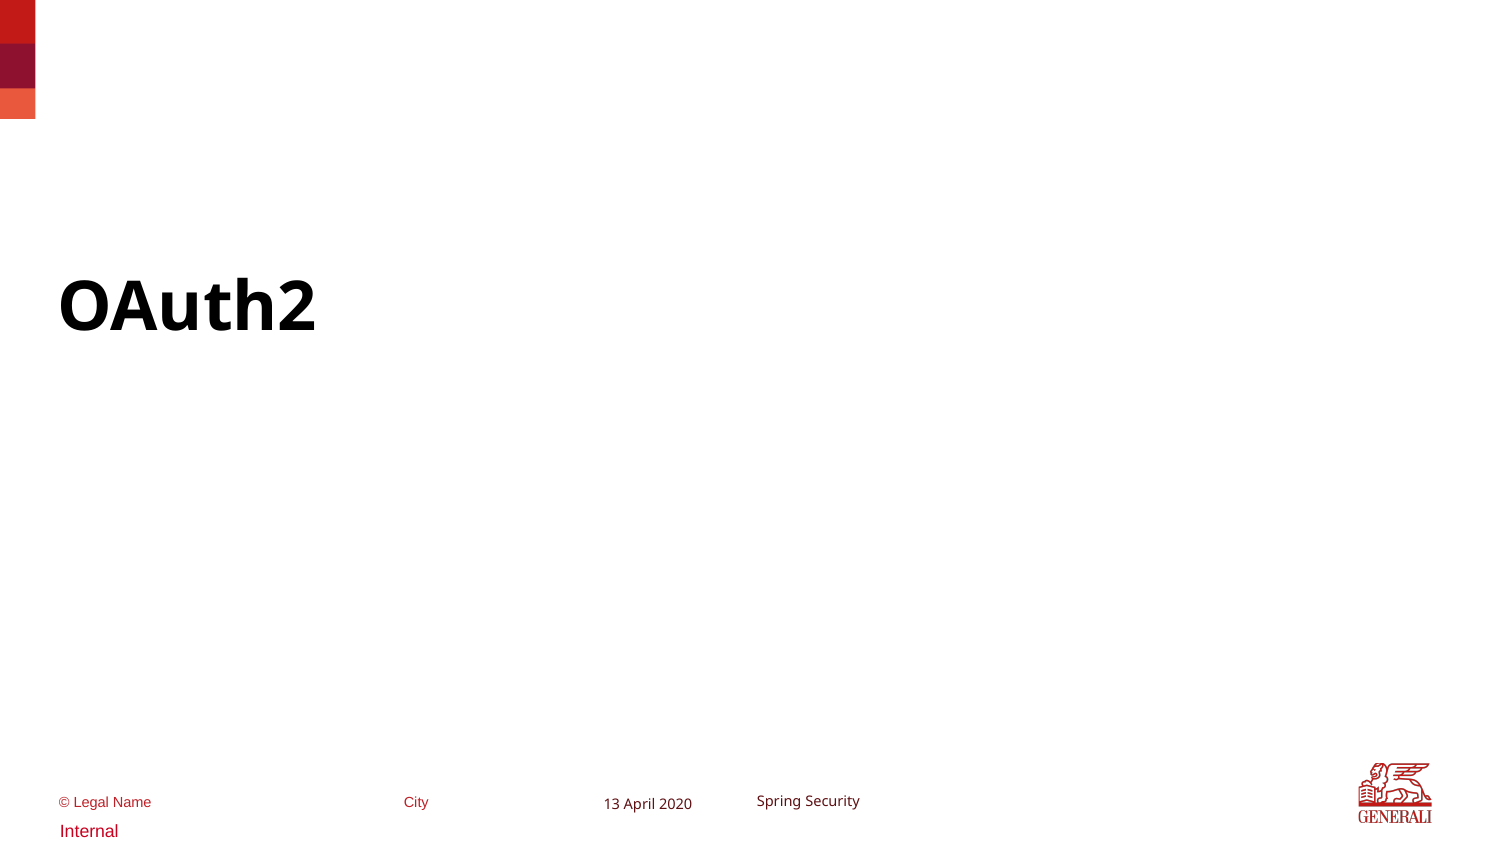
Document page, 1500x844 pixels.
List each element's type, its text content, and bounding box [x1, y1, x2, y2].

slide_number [603, 794, 735, 809]
footer Spring Security [756, 794, 1232, 809]
list OAuth2 [56, 262, 1433, 436]
